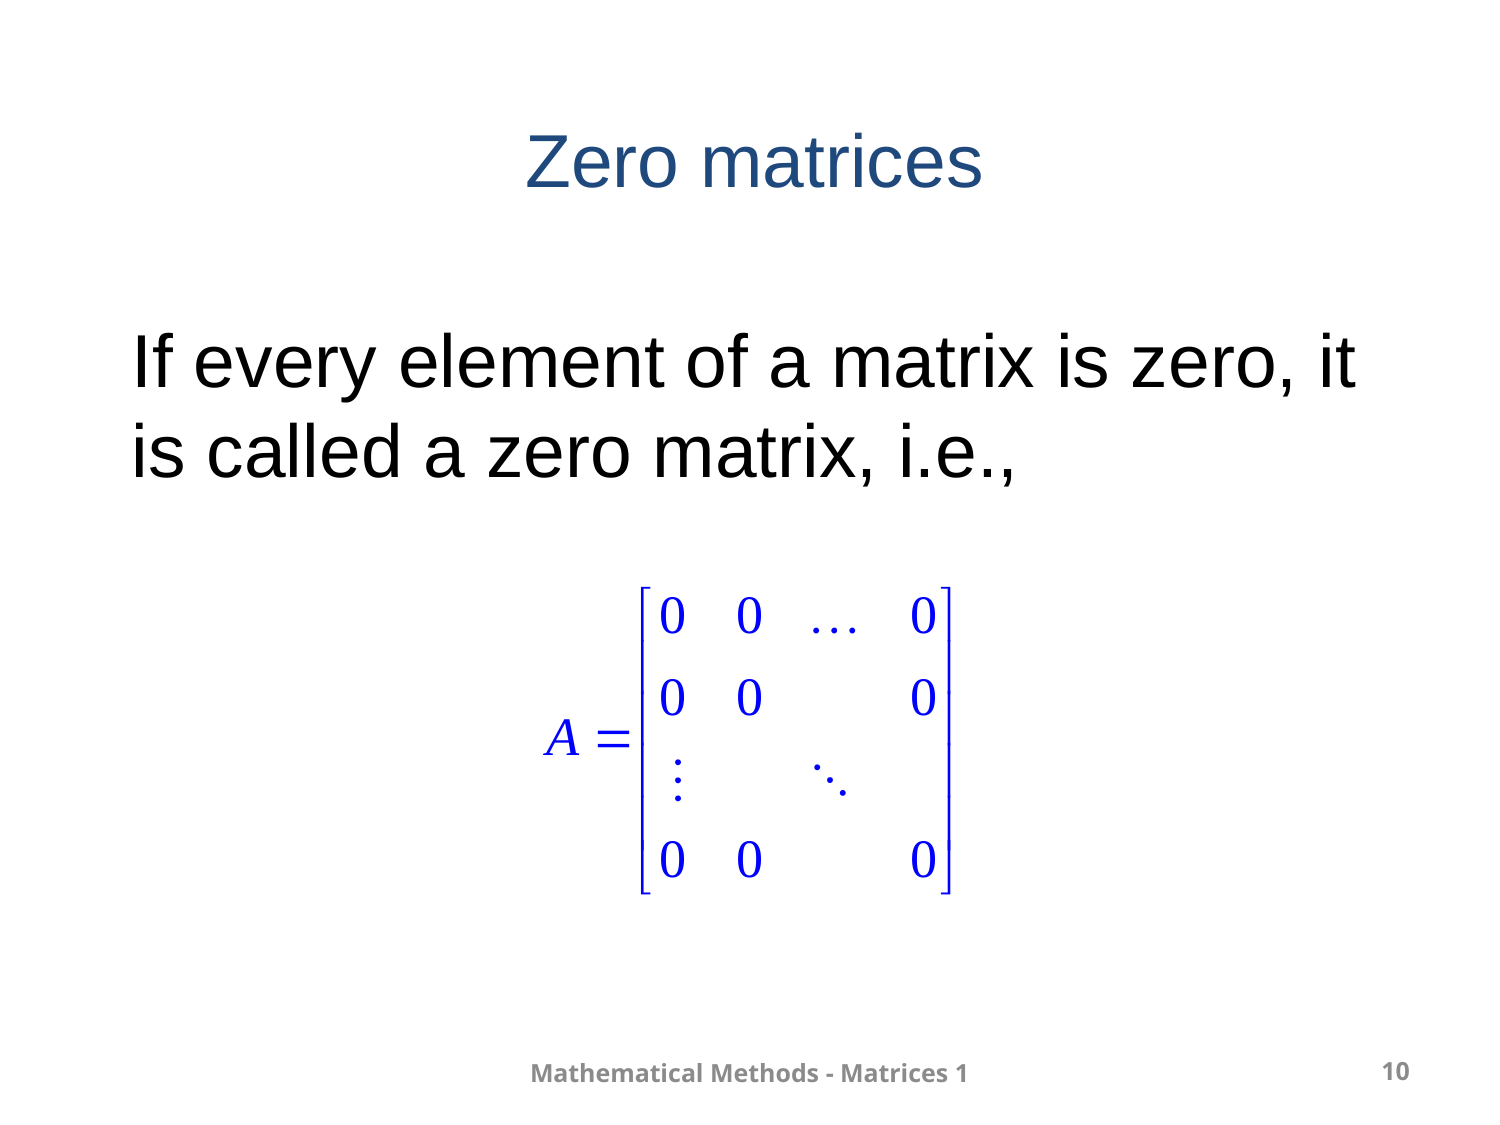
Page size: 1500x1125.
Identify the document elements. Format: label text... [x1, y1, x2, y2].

footer Mathematical Methods - Matrices 1 [512, 1042, 988, 1103]
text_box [534, 578, 973, 905]
slide_number 10 [1074, 1042, 1425, 1103]
text_box Zero matrices [117, 105, 1393, 211]
text_box If every element of a matrix is zero, it is called a zero matrix, i.e., [117, 304, 1418, 500]
